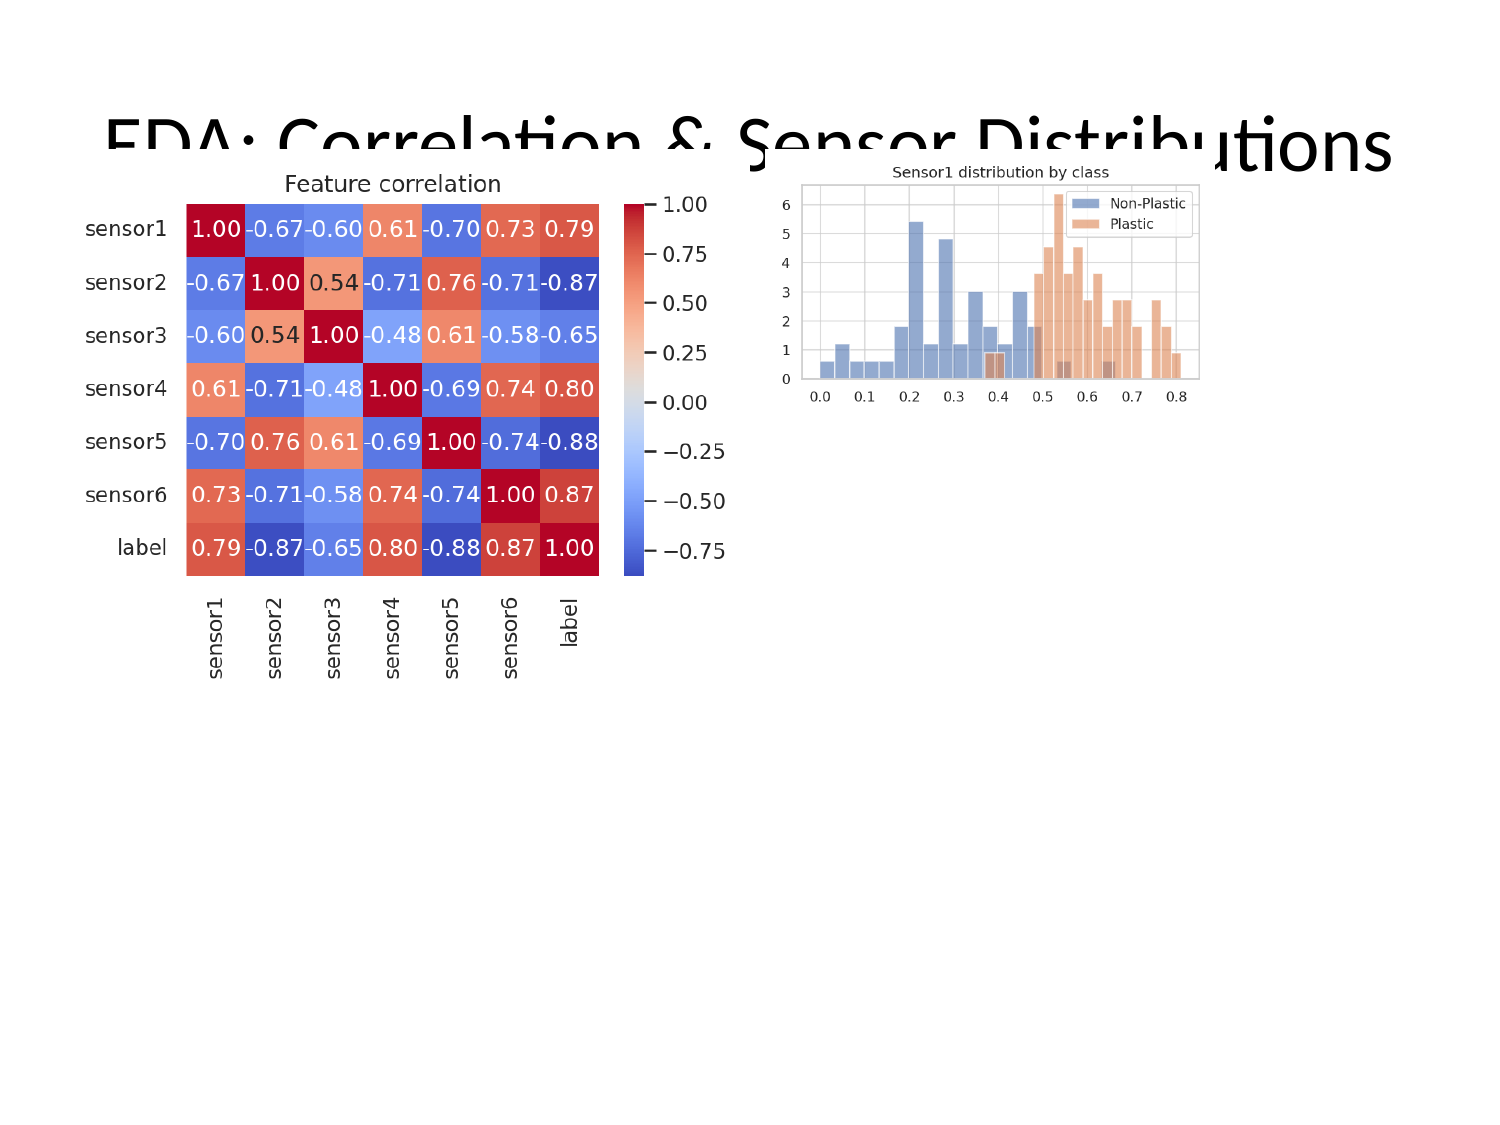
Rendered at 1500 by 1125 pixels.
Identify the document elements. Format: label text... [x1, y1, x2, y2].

picture [59, 149, 751, 703]
picture [764, 149, 1216, 421]
title EDA: Correlation & Sensor Distributions [75, 45, 1425, 233]
